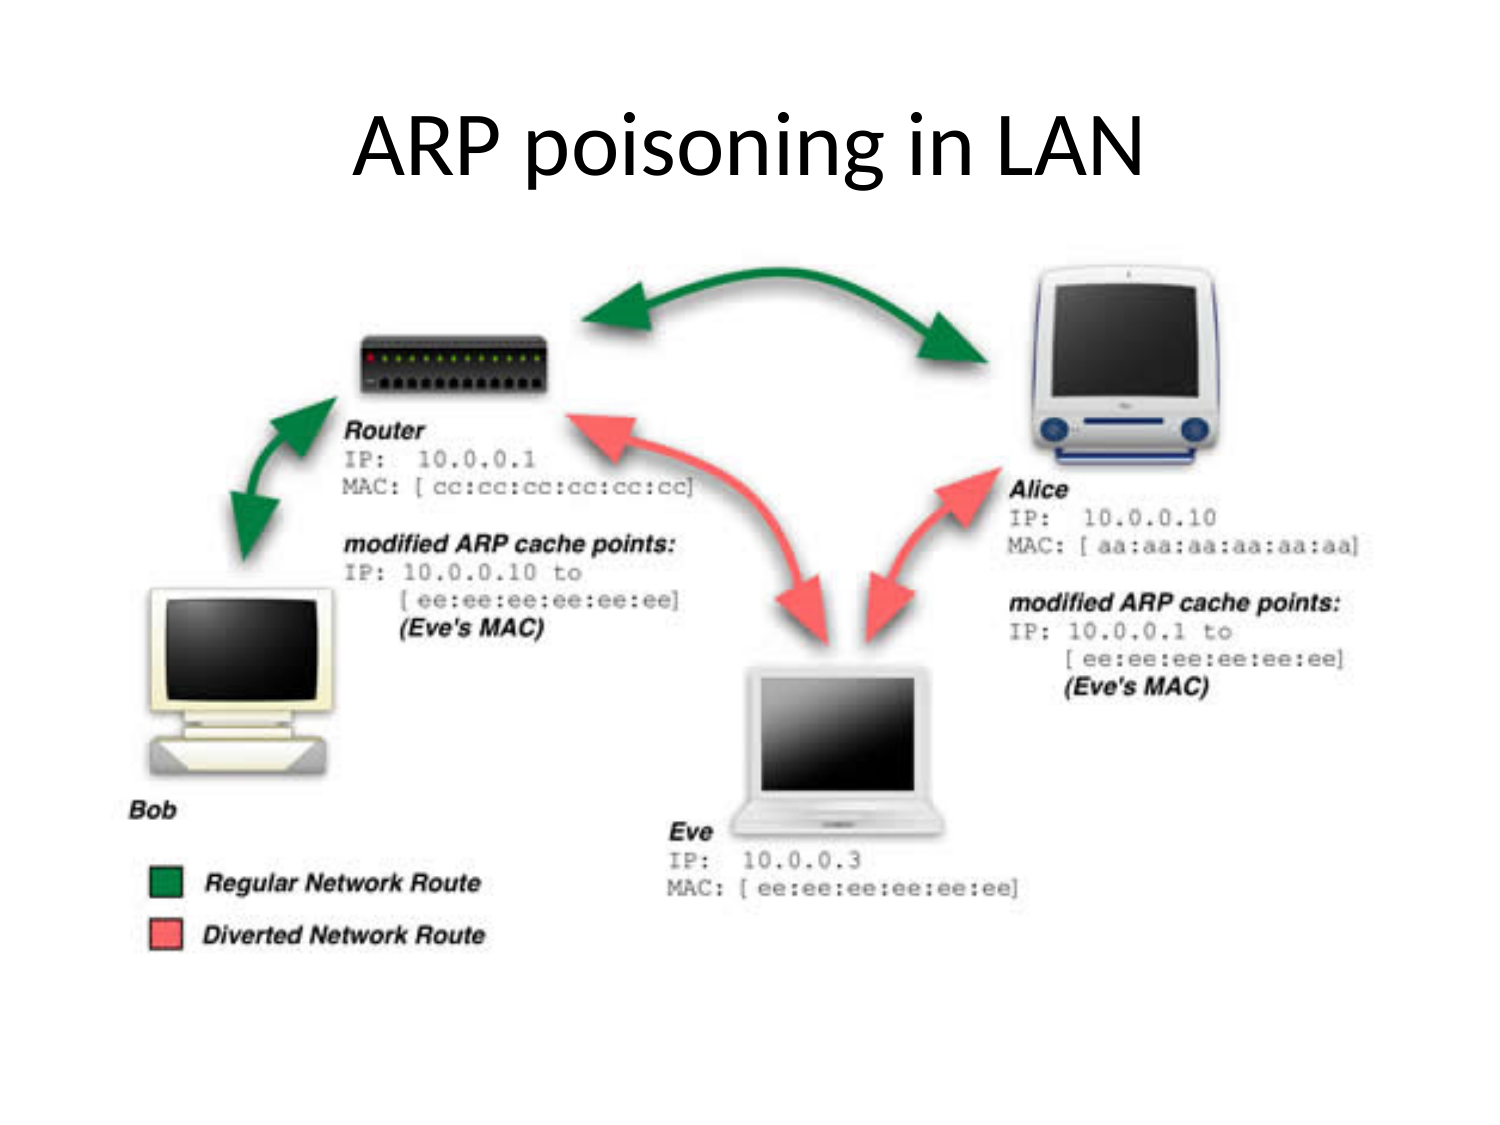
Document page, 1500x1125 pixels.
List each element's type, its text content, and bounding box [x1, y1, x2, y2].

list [93, 227, 1408, 973]
title ARP poisoning in LAN [75, 45, 1425, 233]
